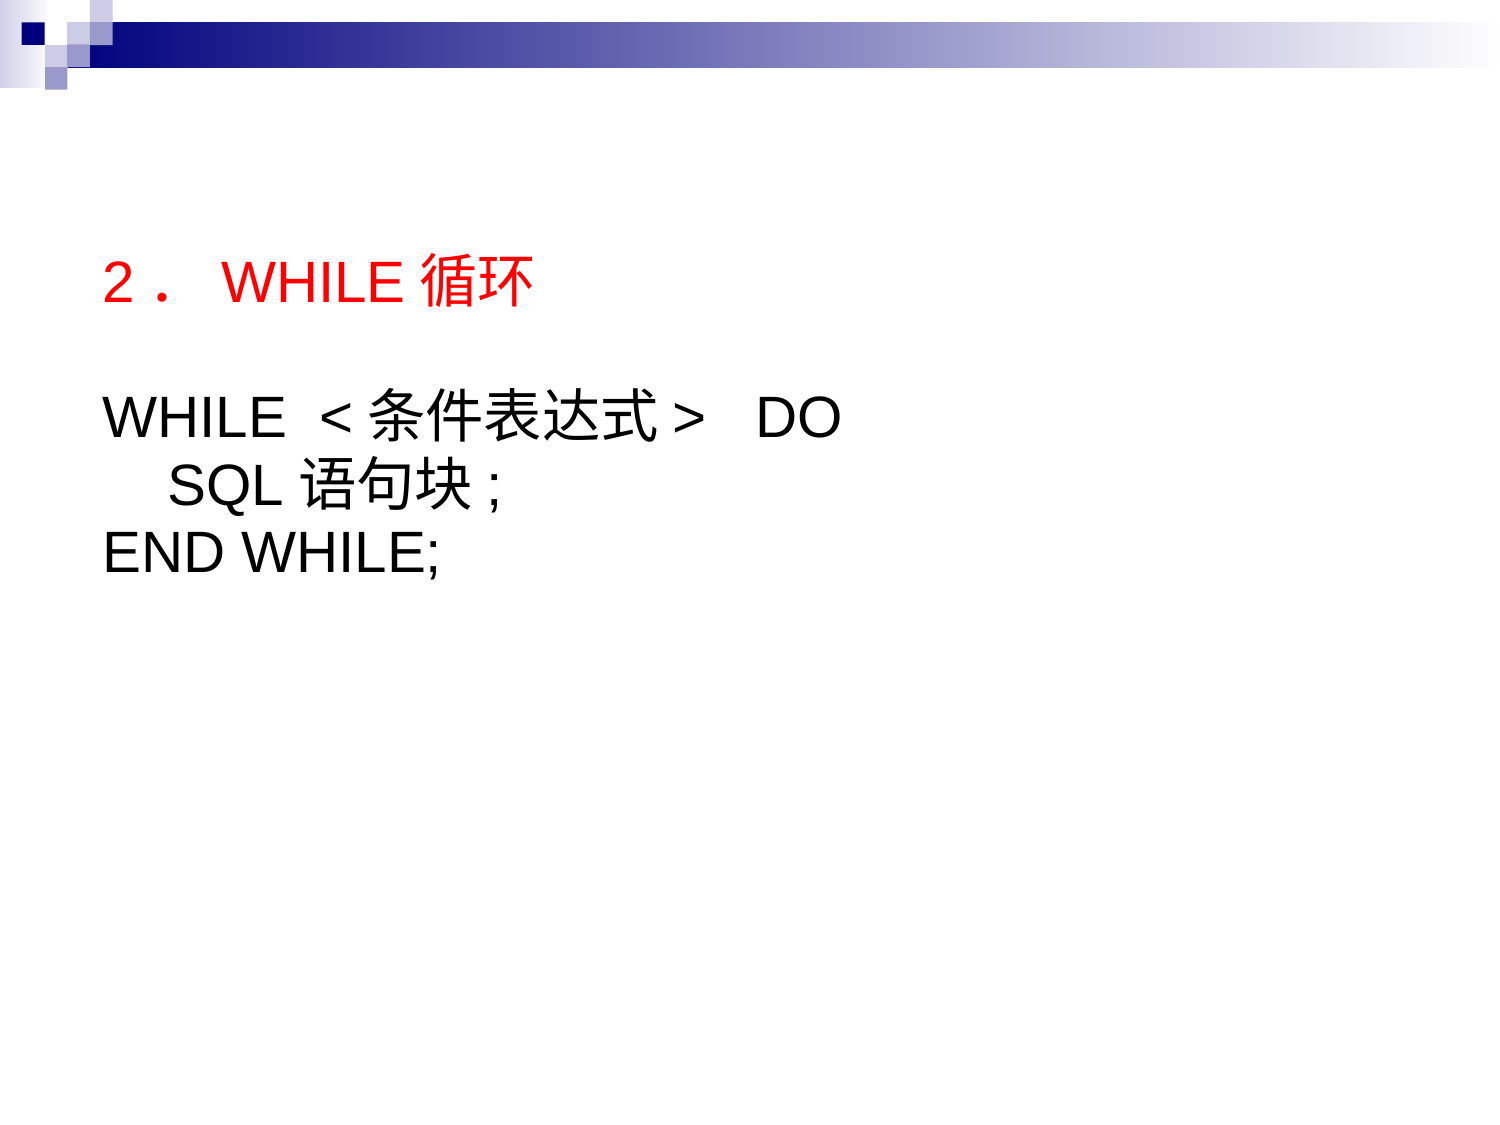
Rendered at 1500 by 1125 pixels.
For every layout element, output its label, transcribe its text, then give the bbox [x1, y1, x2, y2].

list 2．WHILE循环 WHILE <条件表达式> DO SQL语句块; END WHILE; [87, 249, 1438, 888]
